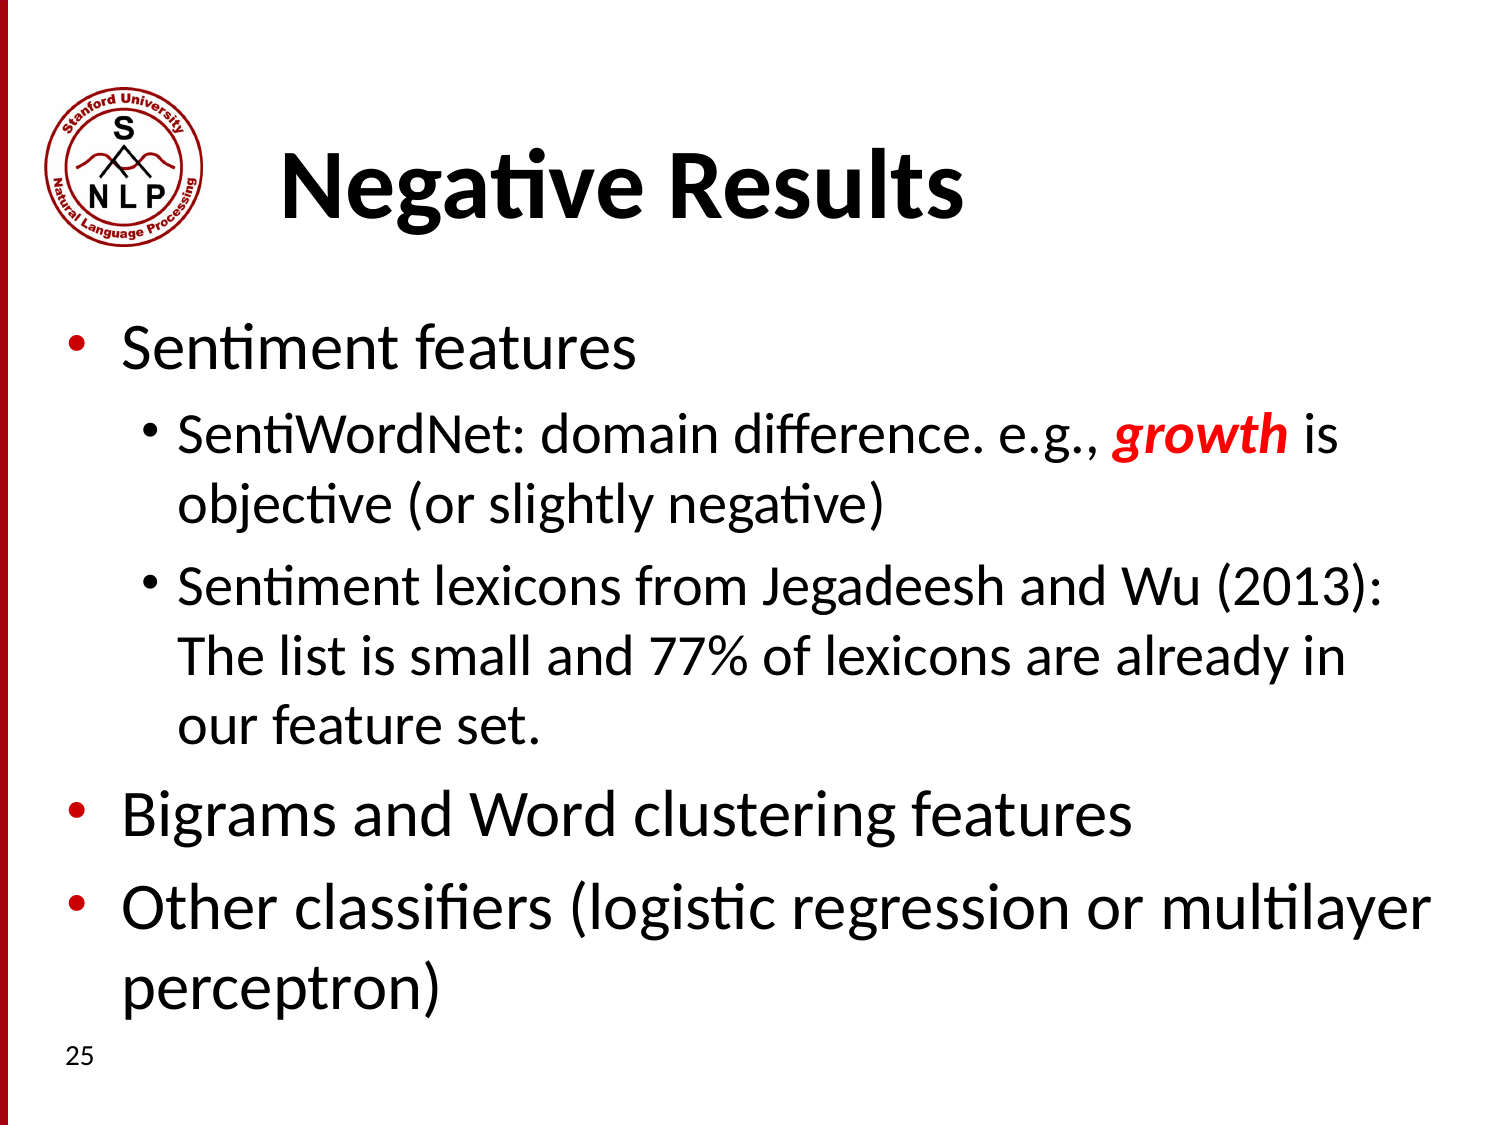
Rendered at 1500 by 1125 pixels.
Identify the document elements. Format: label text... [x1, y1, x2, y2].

slide_number 25 [49, 1028, 376, 1105]
picture [44, 87, 203, 247]
title Negative Results [264, 83, 1450, 246]
list Sentiment features SentiWordNet: domain difference. e.g., growth is objective (or slightly negative) Sentiment lexicons from Jegadeesh and Wu (2013): The list is small and 77% of lexicons are already in our feature set. Bigrams and Word clustering features Other classifiers (logistic regression or multilayer perceptron) [50, 295, 1450, 1025]
